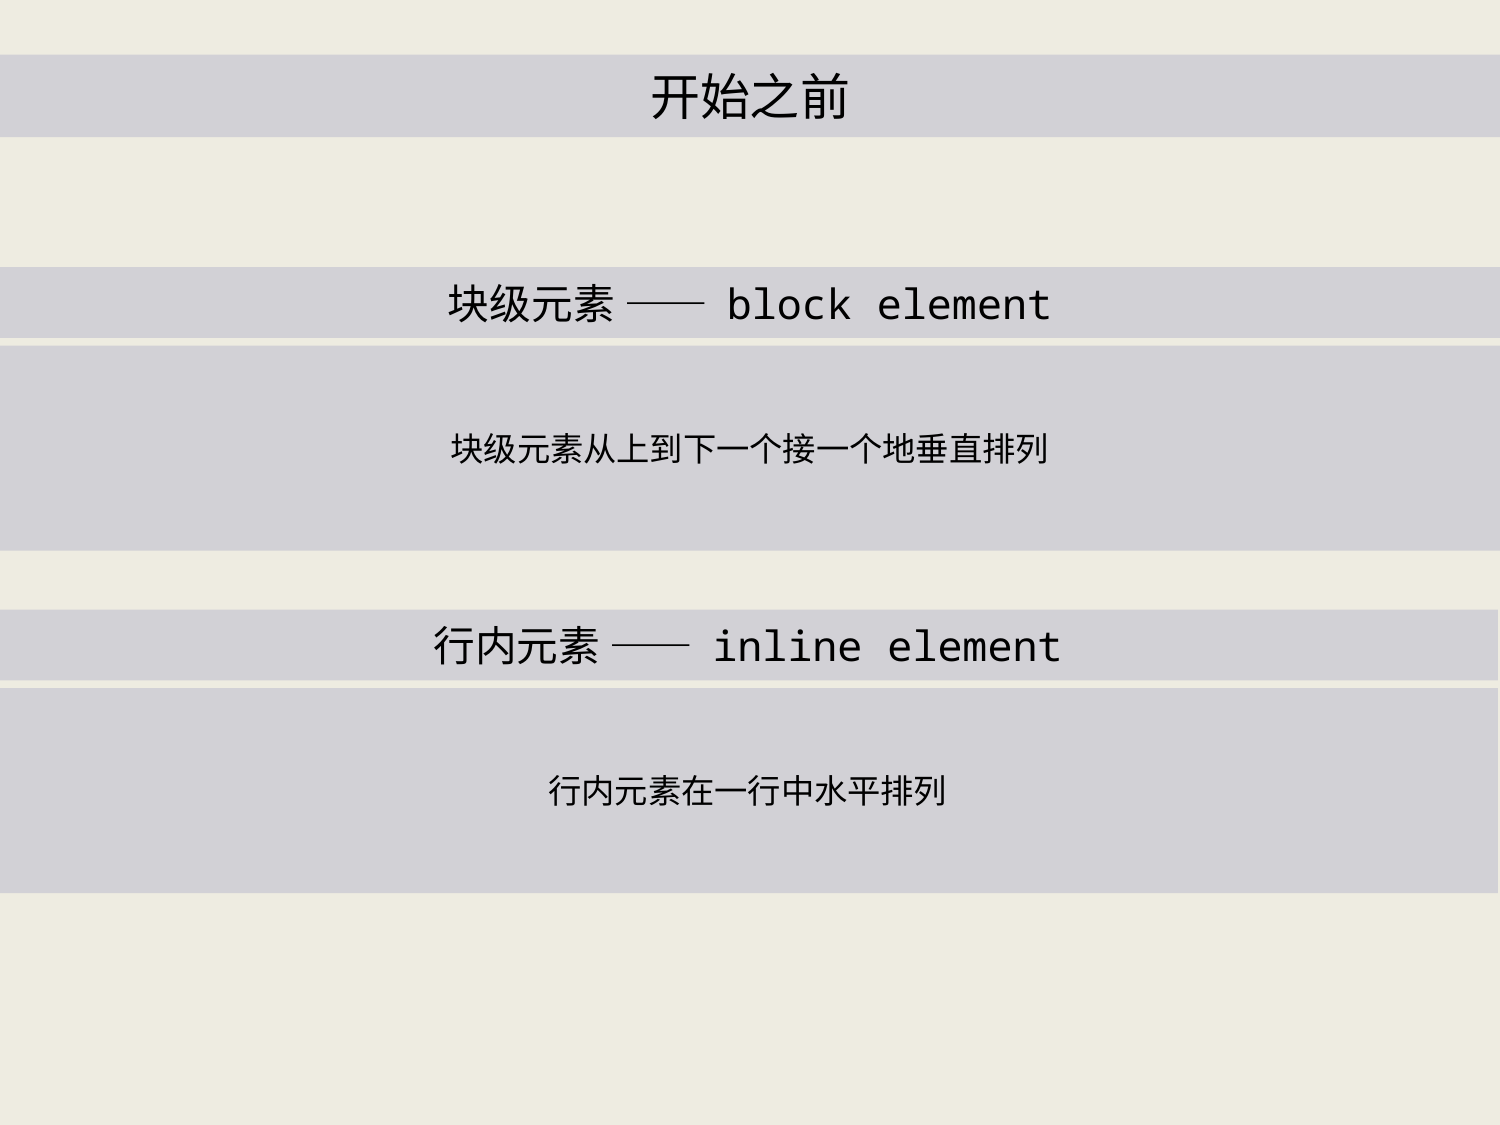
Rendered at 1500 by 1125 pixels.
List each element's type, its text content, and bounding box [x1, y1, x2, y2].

text_box 开始之前 [0, 52, 1500, 139]
text_box 块级元素 —— block element [0, 265, 1500, 340]
text_box 块级元素从上到下一个接一个地垂直排列 [0, 343, 1500, 553]
text_box 行内元素在一行中水平排列 [0, 686, 1500, 895]
text_box 行内元素 —— inline element [0, 608, 1500, 683]
